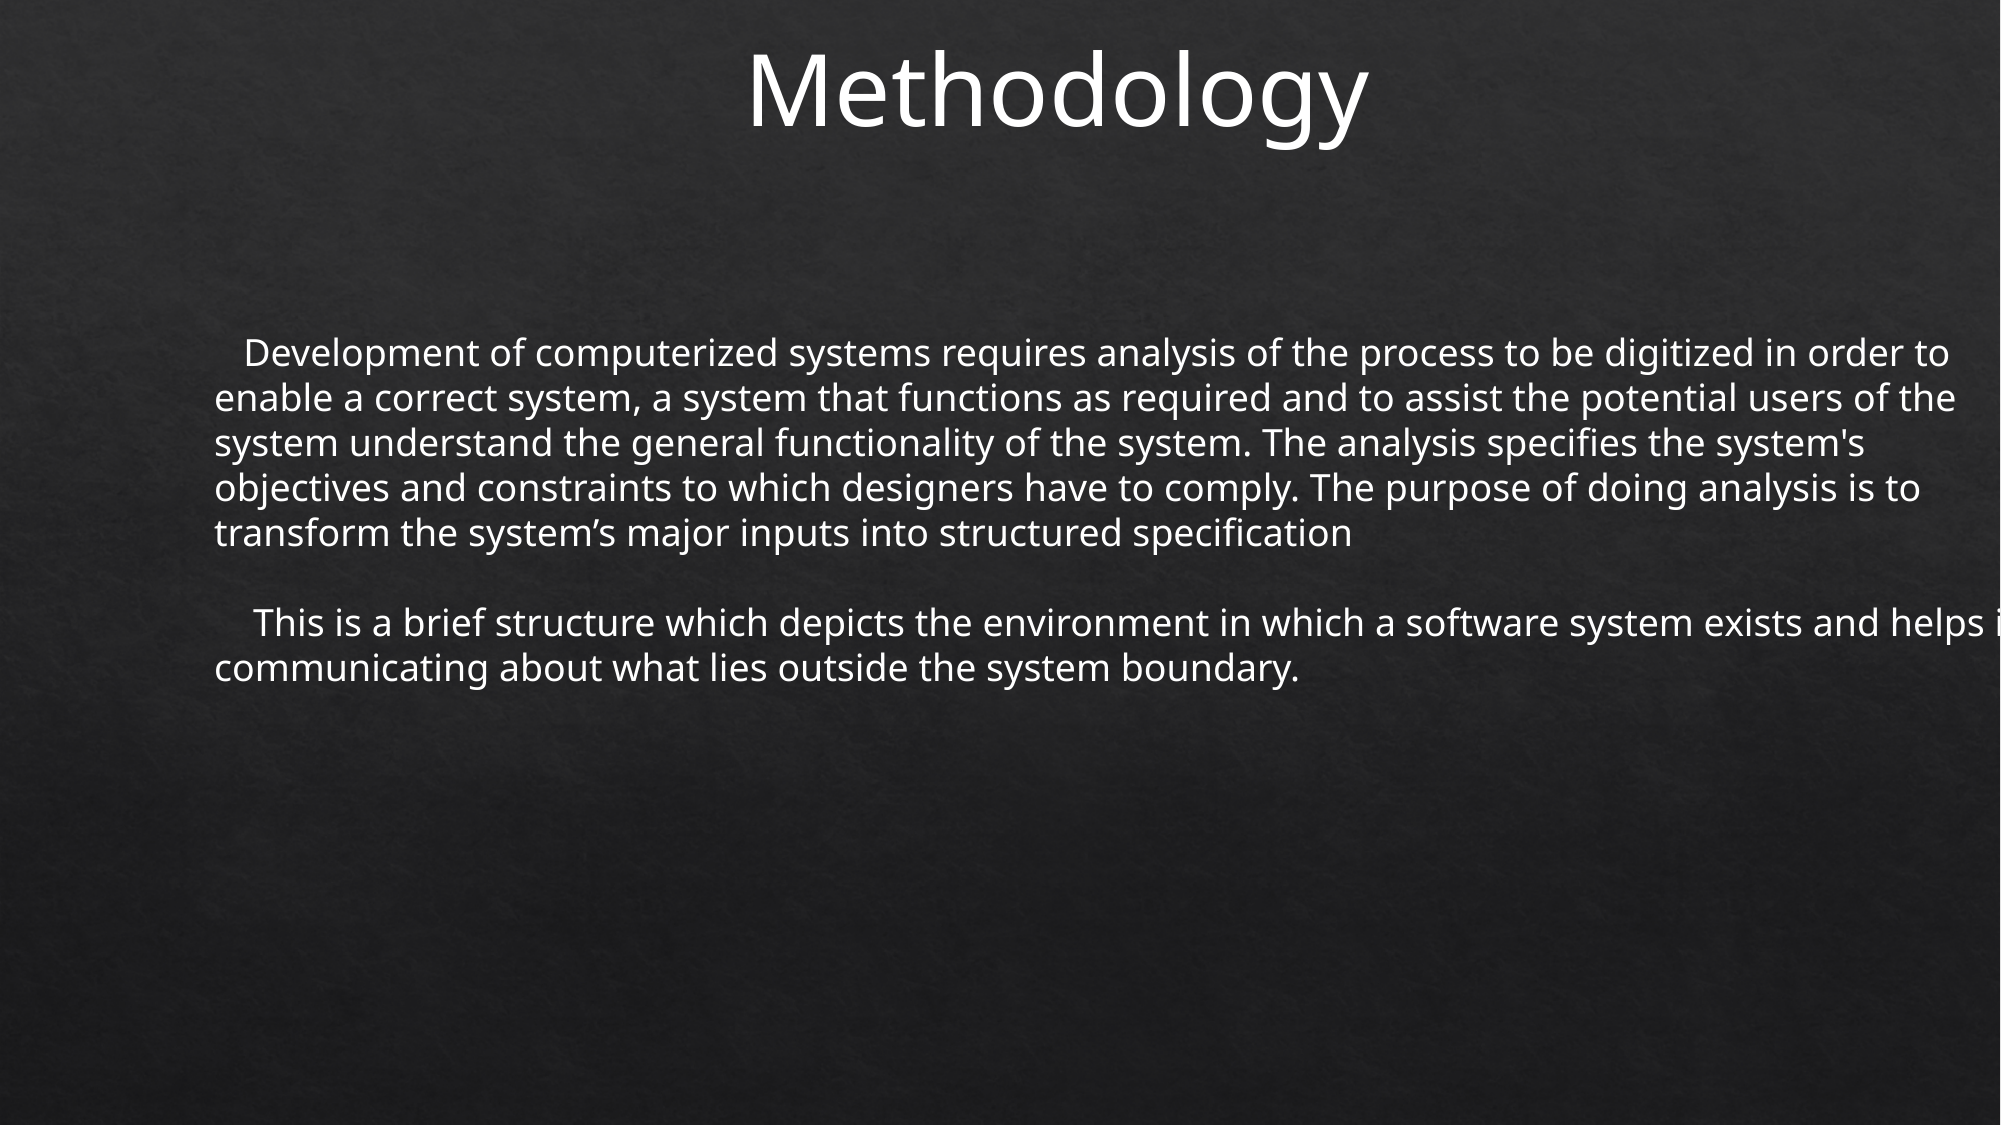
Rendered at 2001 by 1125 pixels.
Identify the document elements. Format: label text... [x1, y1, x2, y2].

text_box  Development of computerized systems requires analysis of the process to be digitized in order to enable a correct system, a system that functions as required and to assist the potential users of the system understand the general functionality of the system. The analysis specifies the system's objectives and constraints to which designers have to comply. The purpose of doing analysis is to transform the system’s major inputs into structured specification  This is a brief structure which depicts the environment in which a software system exists and helps in communicating about what lies outside the system boundary. [199, 321, 2000, 697]
text_box Methodology [719, 19, 1386, 154]
